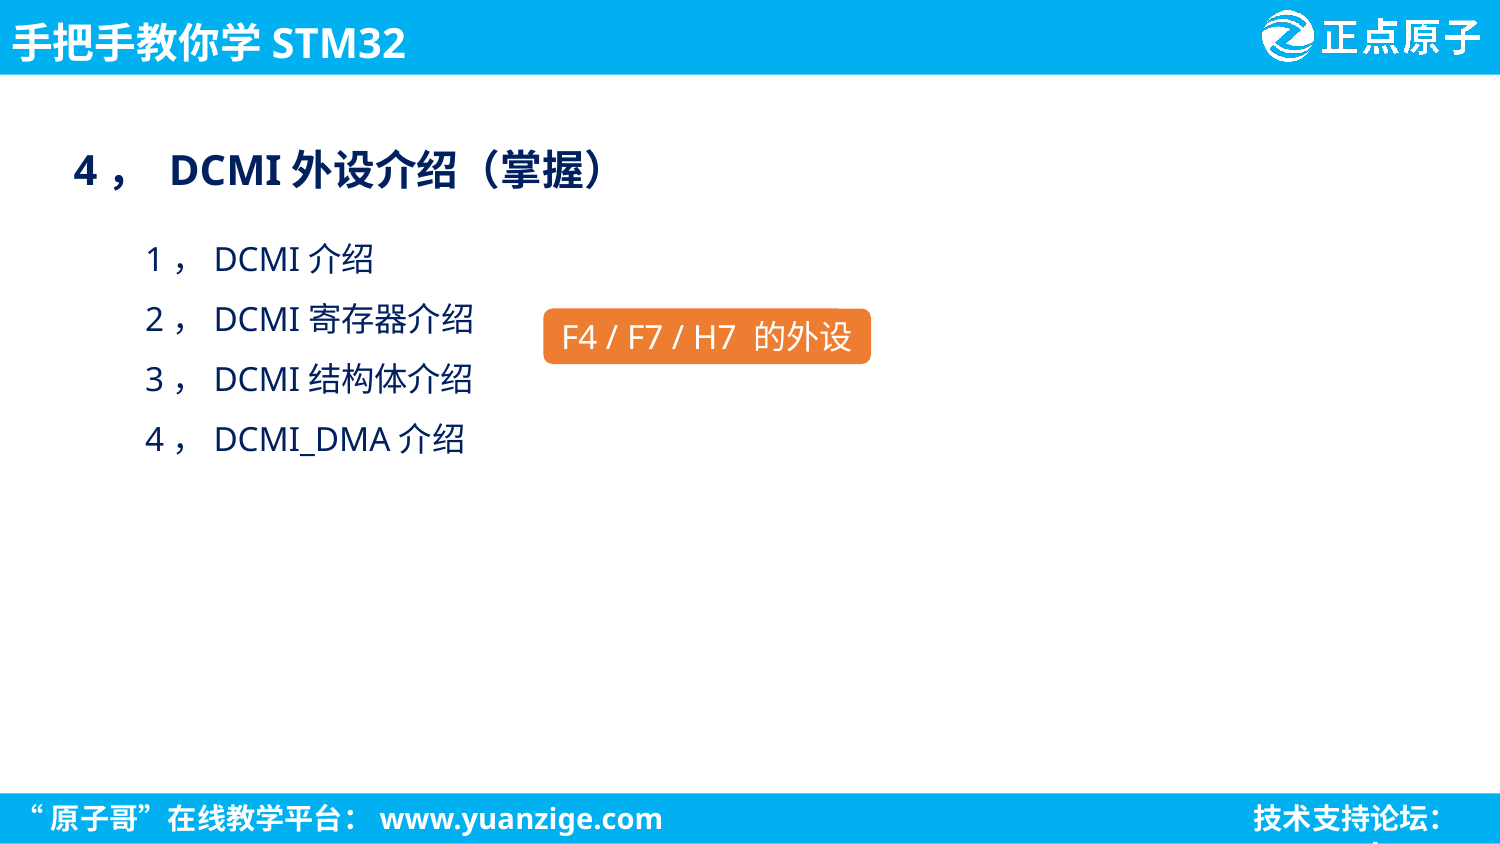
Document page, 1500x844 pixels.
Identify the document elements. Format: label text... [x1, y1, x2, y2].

picture [1276, 45, 1301, 53]
text_box 1，DCMI介绍 2，DCMI寄存器介绍 3，DCMI结构体介绍 4，DCMI_DMA介绍 [130, 210, 518, 465]
text_box 手把手教你学STM32 [0, 0, 967, 75]
text_box [0, 792, 1500, 844]
text_box 4， DCMI外设介绍（掌握） [66, 114, 635, 198]
text_box 技术支持论坛：www.openedv.com [967, 793, 1480, 844]
picture [1391, 46, 1397, 53]
picture [1368, 19, 1396, 42]
picture [1405, 21, 1438, 54]
picture [1323, 21, 1357, 53]
picture [1446, 21, 1479, 54]
text_box “原子哥”在线教学平台：www.yuanzige.com [0, 793, 883, 843]
picture [1263, 27, 1301, 61]
picture [1412, 45, 1418, 52]
picture [1273, 11, 1314, 45]
text_box F4 / F7 / H7 的外设 [542, 307, 873, 366]
picture [1431, 45, 1438, 51]
text_box [0, 0, 1500, 76]
